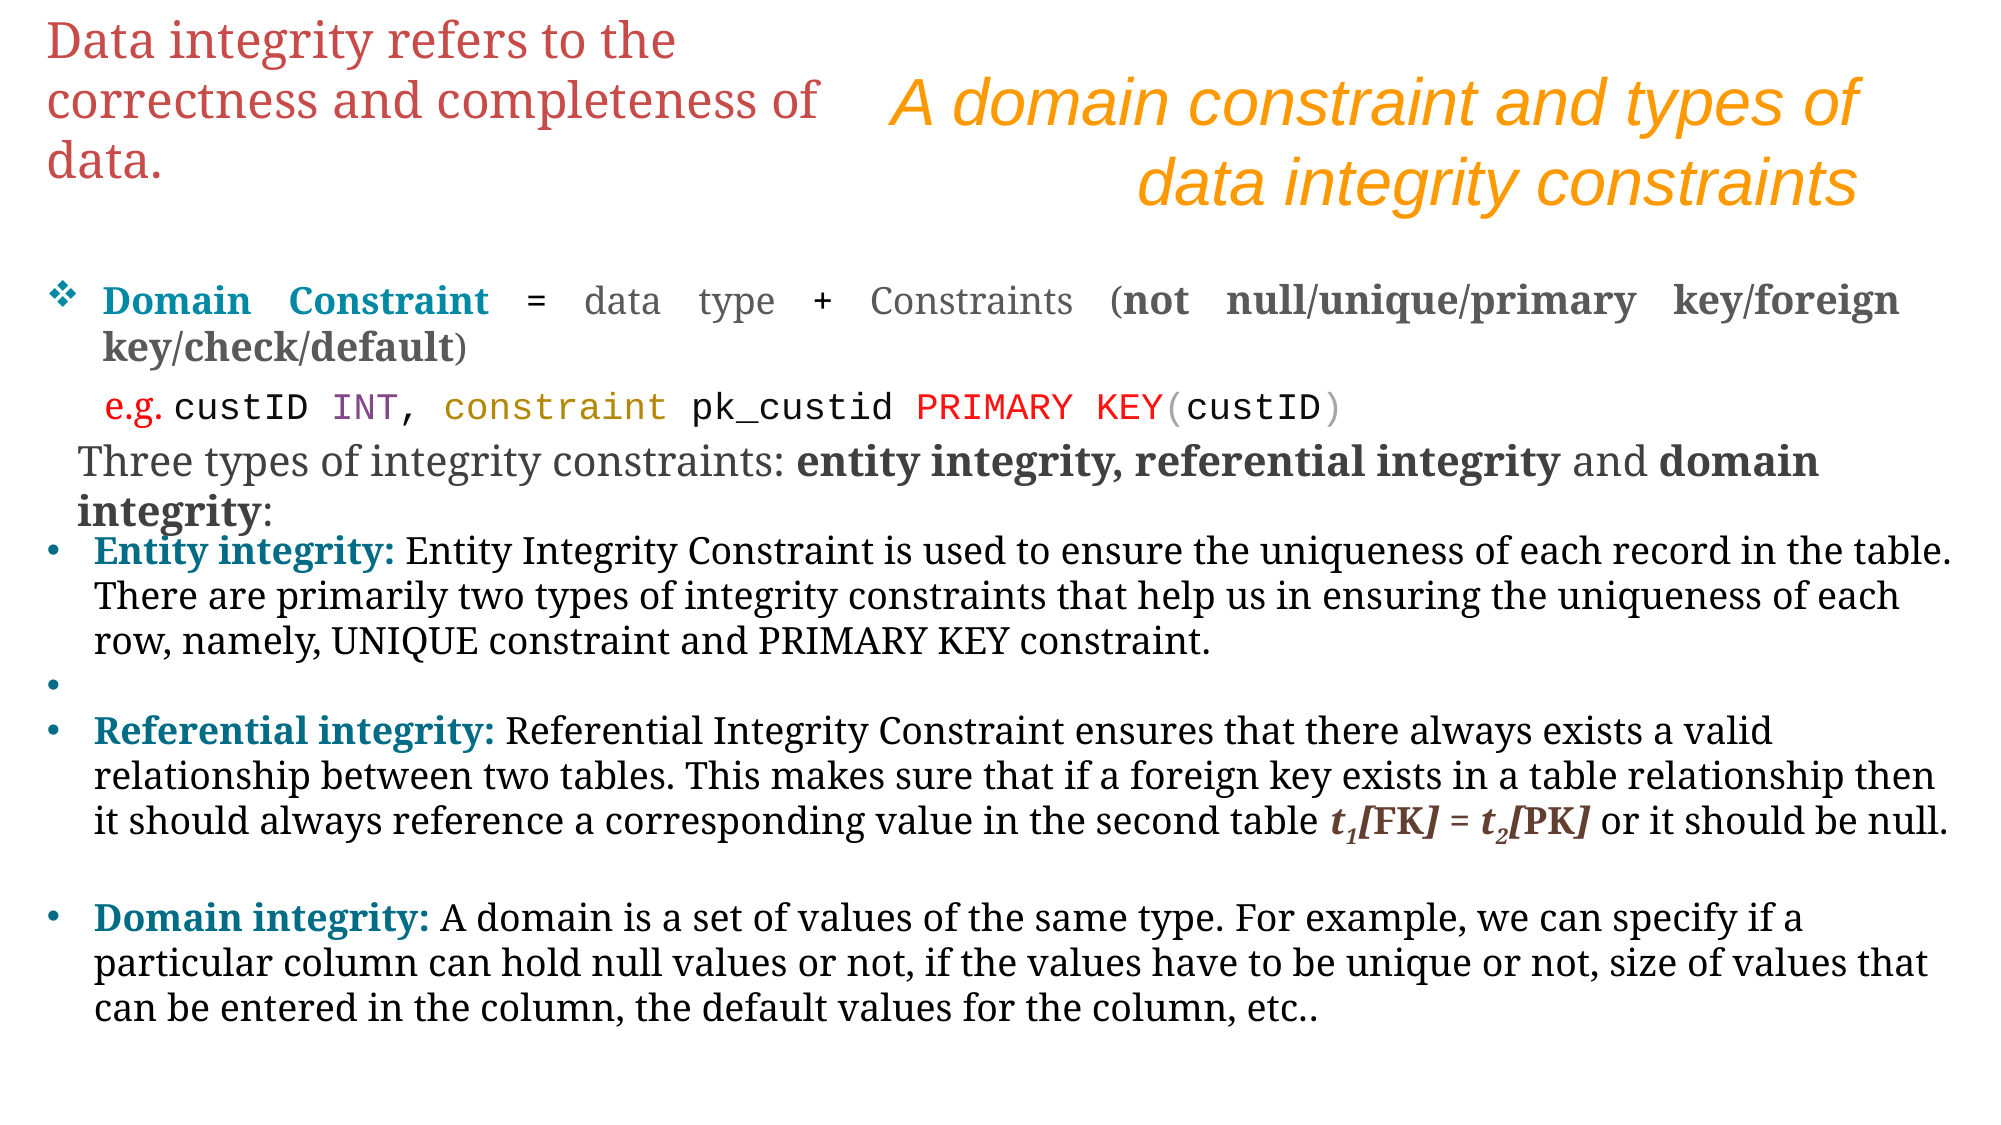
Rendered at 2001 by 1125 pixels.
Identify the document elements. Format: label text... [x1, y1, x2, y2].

text_box A domain constraint and types of data integrity constraints [730, 51, 1874, 227]
text_box Domain Constraint = data type + Constraints (not null/unique/primary key/foreign key/check/default) e.g. custID INT, constraint pk_custid PRIMARY KEY(custID) [31, 267, 1916, 435]
text_box Data integrity refers to the correctness and completeness of data. [31, 1, 957, 196]
text_box Three types of integrity constraints: entity integrity, referential integrity and domain integrity: [62, 427, 1970, 543]
text_box Entity integrity: Entity Integrity Constraint is used to ensure the uniqueness of each record in the table. There are primarily two types of integrity constraints that help us in ensuring the uniqueness of each row, namely, UNIQUE constraint and PRIMARY KEY constraint. Referential integrity: Referential Integrity Constraint ensures that there always exists a valid relationship between two tables. This makes sure that if a foreign key exists in a table relationship then it should always reference a corresponding value in the second table t1[FK] = t2[PK] or it should be null. Domain integrity: A domain is a set of values of the same type. For example, we can specify if a particular column can hold null values or not, if the values have to be unique or not, size of values that can be entered in the column, the default values for the column, etc.. [32, 519, 1970, 1036]
